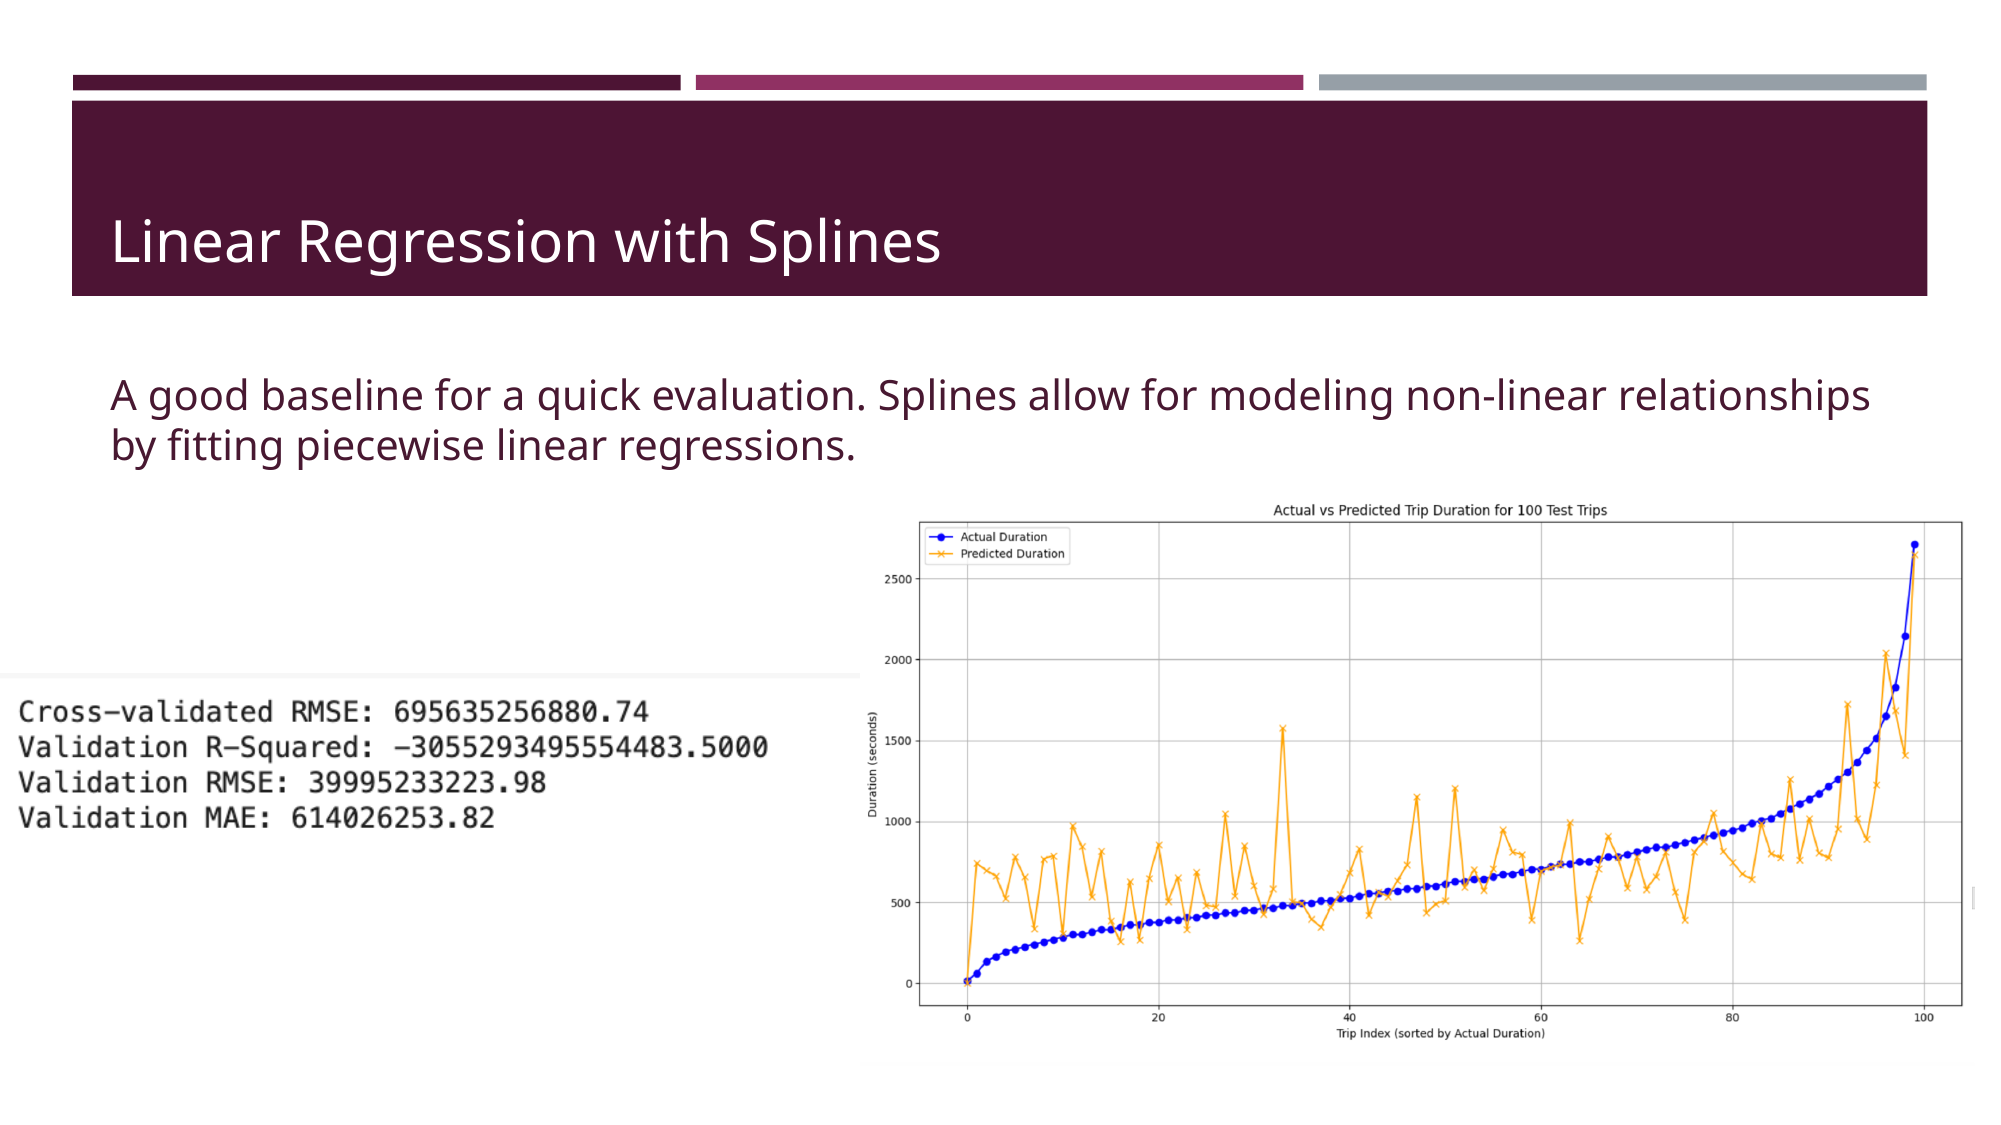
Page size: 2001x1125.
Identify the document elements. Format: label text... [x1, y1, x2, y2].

list A good baseline for a quick evaluation. Splines allow for modeling non-linear relationships by fitting piecewise linear regressions. [95, 345, 1905, 493]
title Linear Regression with Splines [95, 115, 1905, 282]
picture [0, 492, 1976, 1066]
